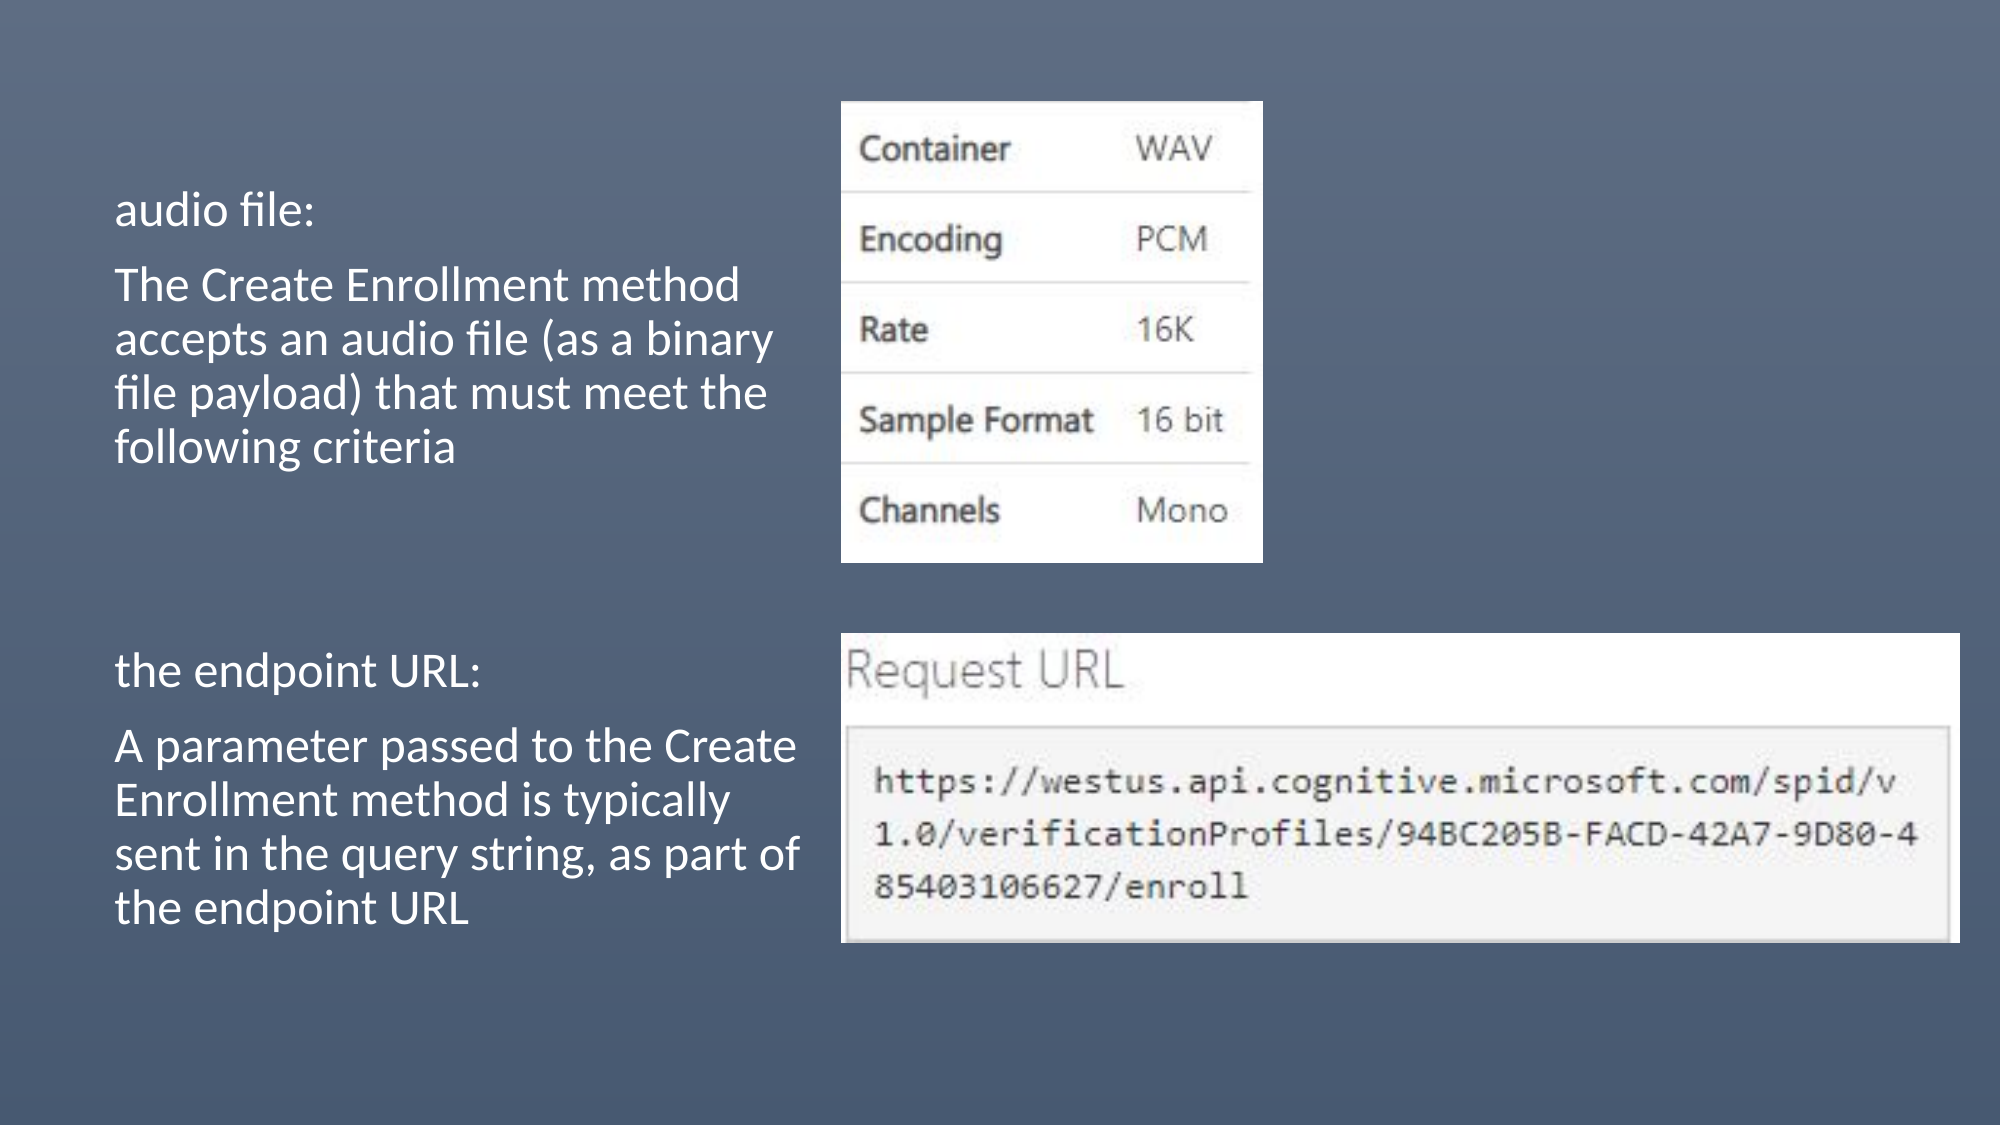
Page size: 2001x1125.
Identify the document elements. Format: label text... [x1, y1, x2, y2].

list audio file: The Create Enrollment method accepts an audio file (as a binary file payload) that must meet the following criteria [99, 119, 840, 482]
list the endpoint URL: A parameter passed to the Create Enrollment method is typically sent in the query string, as part of the endpoint URL [99, 619, 842, 943]
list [841, 633, 1960, 943]
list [840, 101, 1263, 563]
